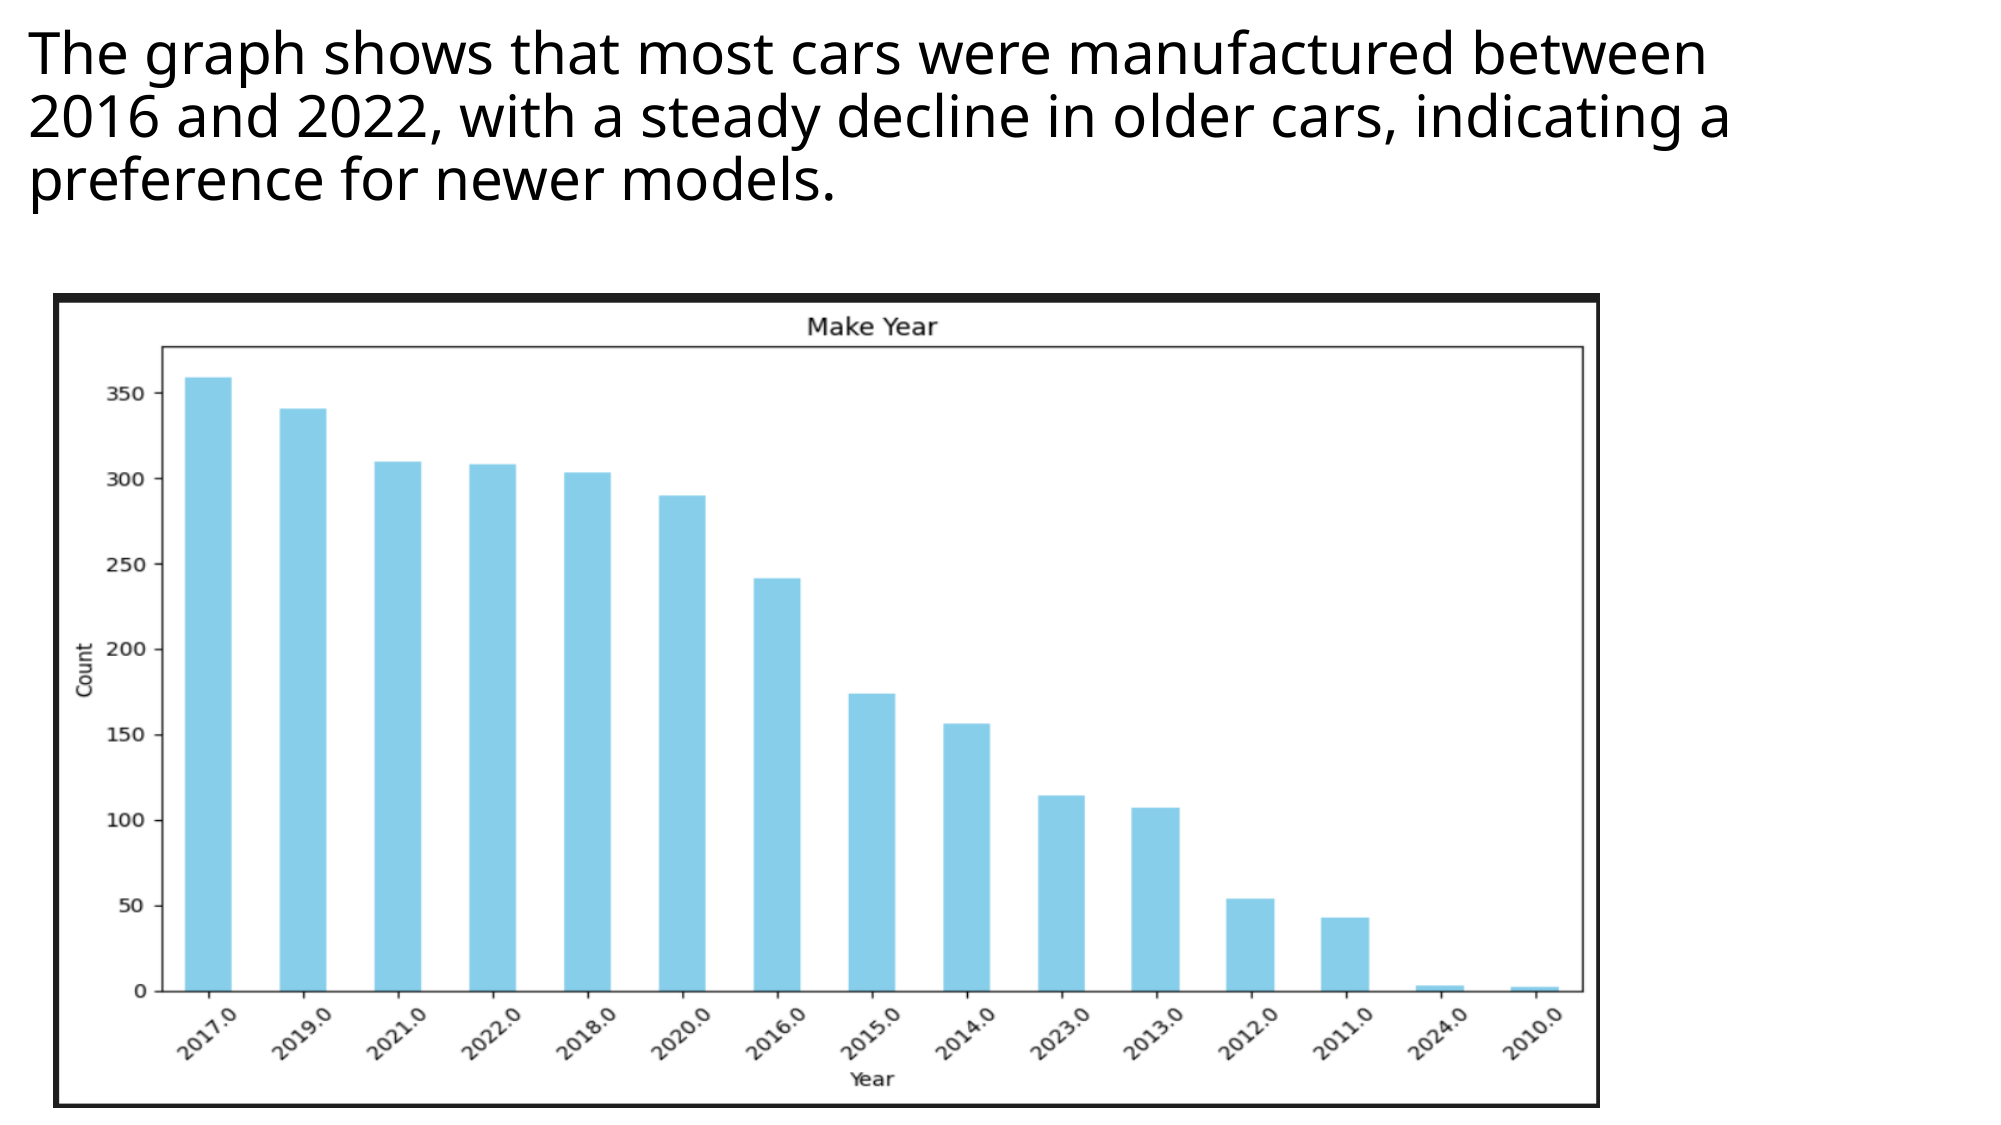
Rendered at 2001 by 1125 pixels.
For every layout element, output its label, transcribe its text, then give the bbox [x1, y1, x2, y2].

title The graph shows that most cars were manufactured between 2016 and 2022, with a steady decline in older cars, indicating a preference for newer models. [13, 16, 1761, 203]
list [53, 293, 1600, 1108]
